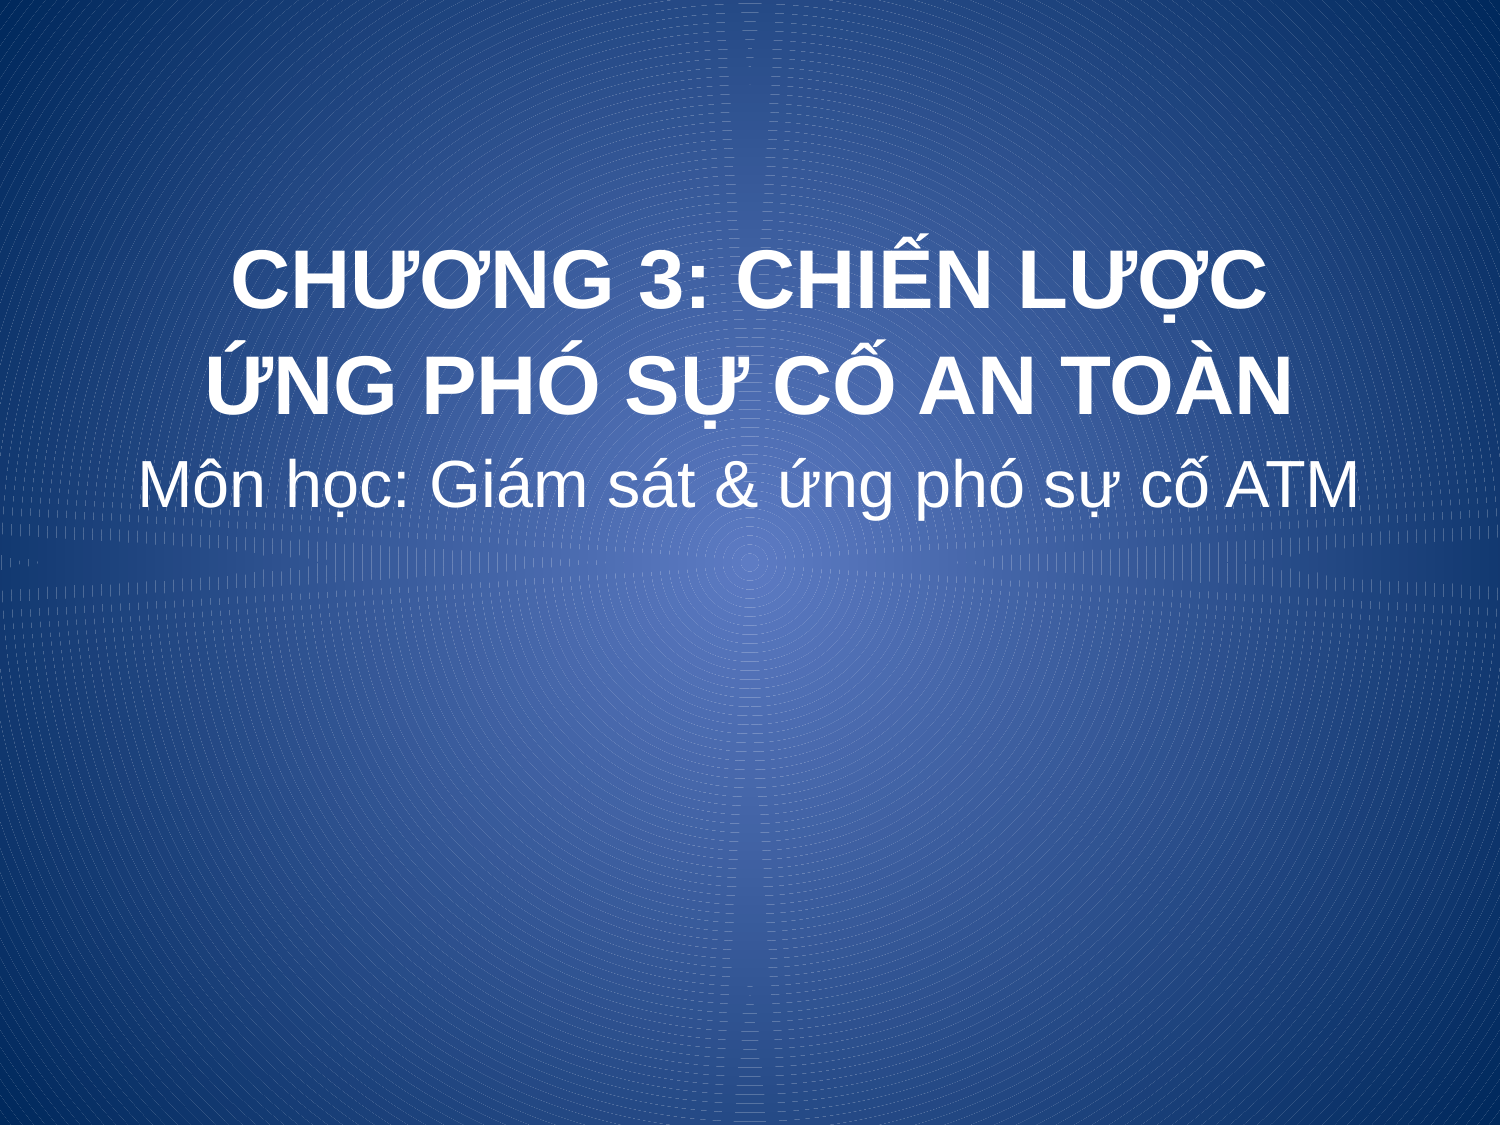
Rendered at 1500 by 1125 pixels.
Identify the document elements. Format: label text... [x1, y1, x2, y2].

title CHƯƠNG 3: CHIẾN LƯỢC ỨNG PHÓ SỰ CỐ AN TOÀN [112, 50, 1388, 439]
subtitle Môn học: Giám sát & ứng phó sự cố ATM [112, 439, 1388, 1063]
